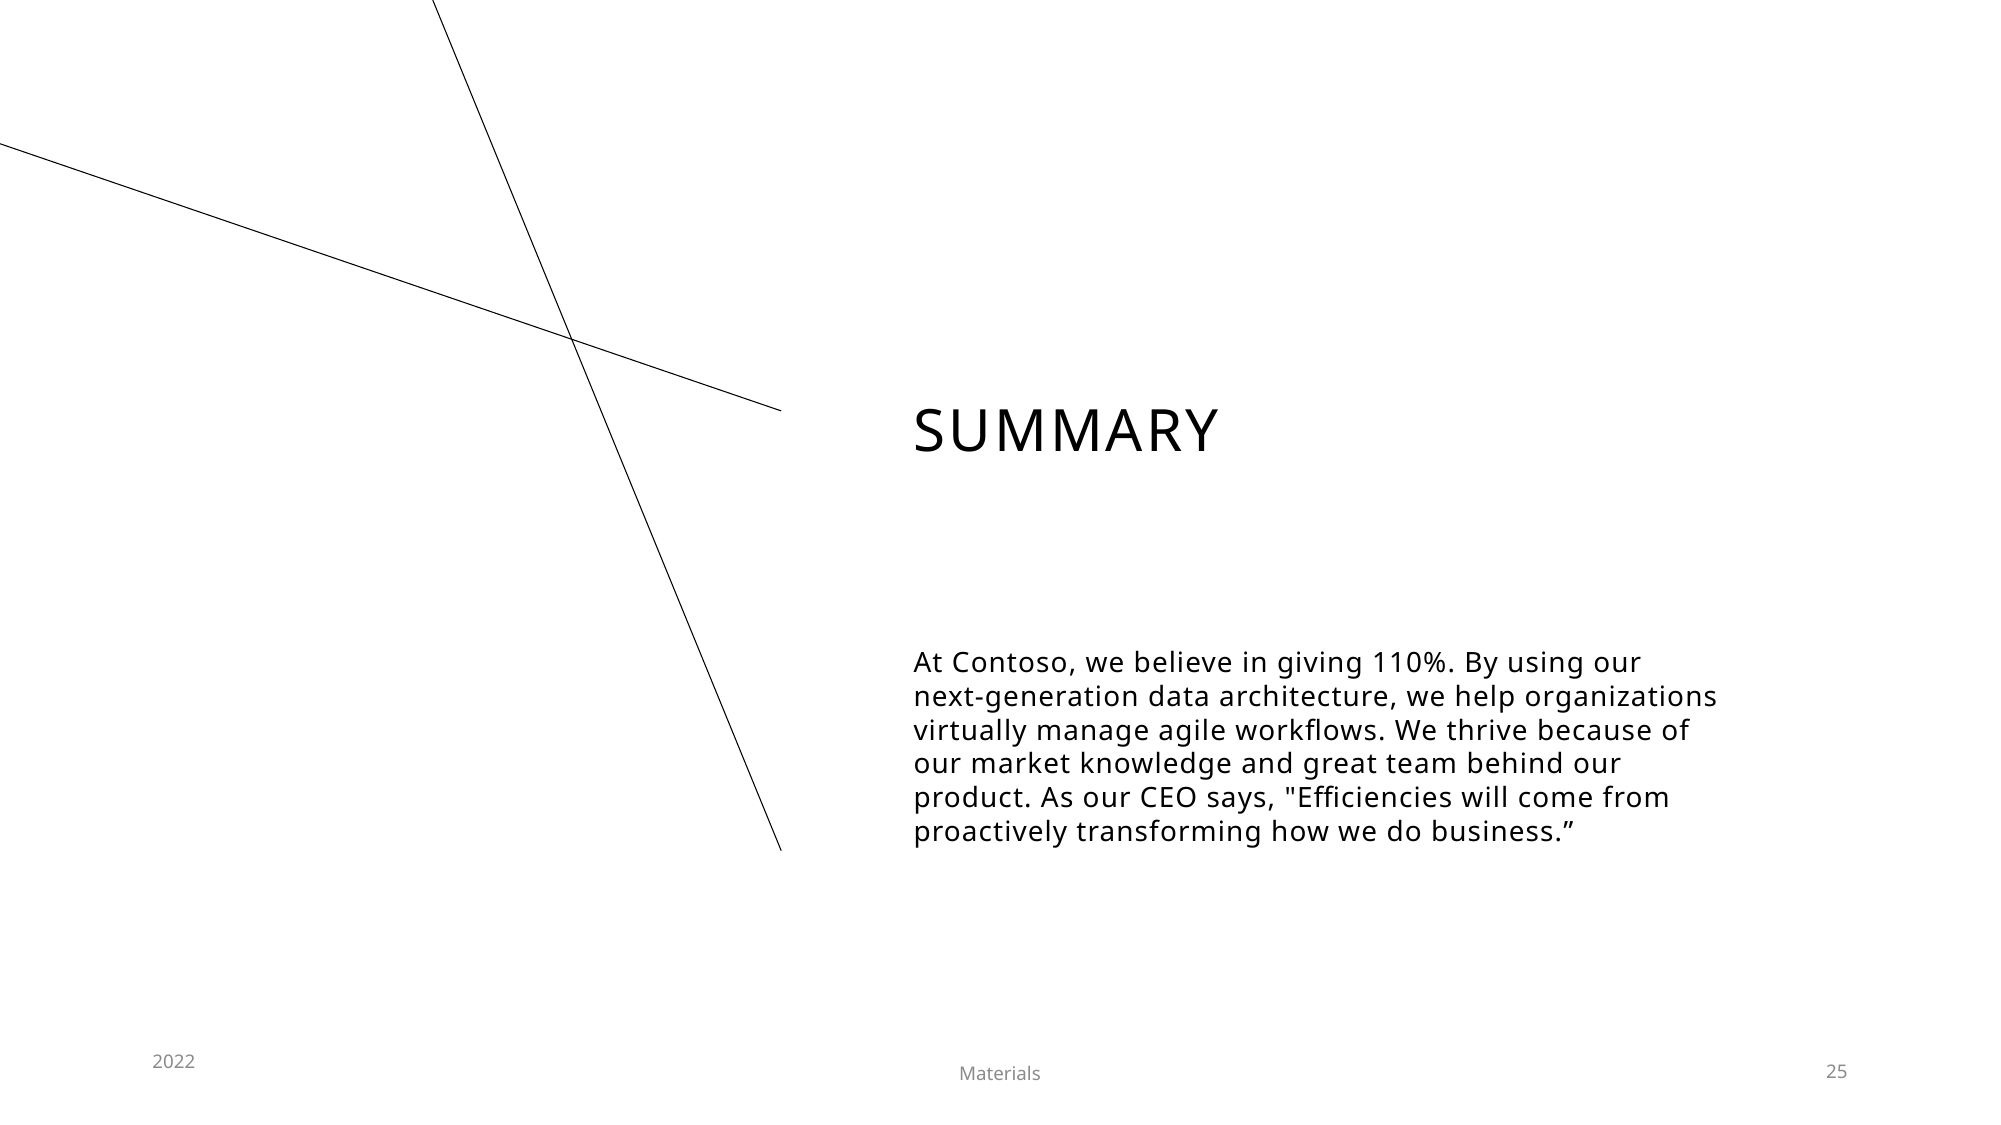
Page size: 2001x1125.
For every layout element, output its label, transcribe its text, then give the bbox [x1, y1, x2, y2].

footer Materials [662, 1042, 1338, 1103]
slide_number 2022 [137, 1042, 588, 1103]
title SUMMARY [898, 274, 1737, 472]
slide_number 25 [1412, 1042, 1863, 1103]
list At Contoso, we believe in giving 110%. By using our next-generation data architecture, we help organizations virtually manage agile workflows. We thrive because of our market knowledge and great team behind our product. As our CEO says, "Efficiencies will come from proactively transforming how we do business.” [898, 604, 1737, 855]
